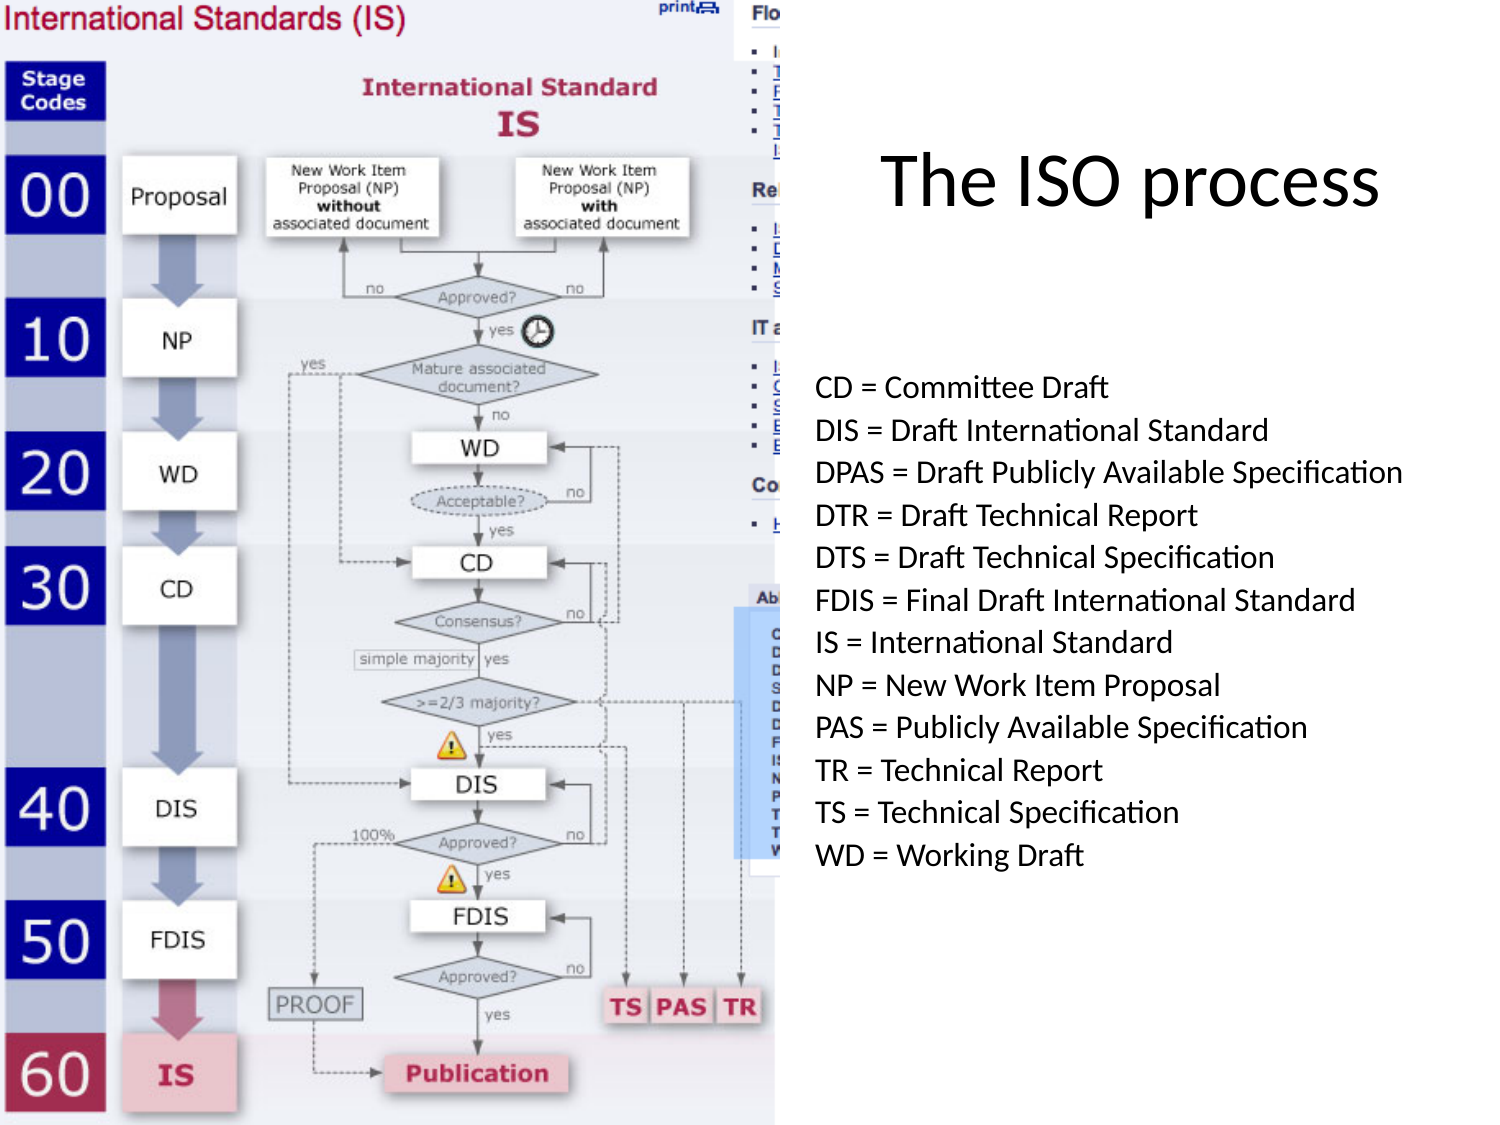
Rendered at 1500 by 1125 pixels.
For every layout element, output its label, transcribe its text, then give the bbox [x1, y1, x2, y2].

title The ISO process [825, 87, 1438, 263]
list CD = Committee Draft DIS = Draft International Standard DPAS = Draft Publicly Available Specification DTR = Draft Technical Report DTS = Draft Technical Specification FDIS = Final Draft International Standard IS = International Standard NP = New Work Item Proposal PAS = Publicly Available Specification TR = Technical Report TS = Technical Specification WD = Working Draft [800, 362, 1486, 984]
picture [0, 0, 780, 1125]
